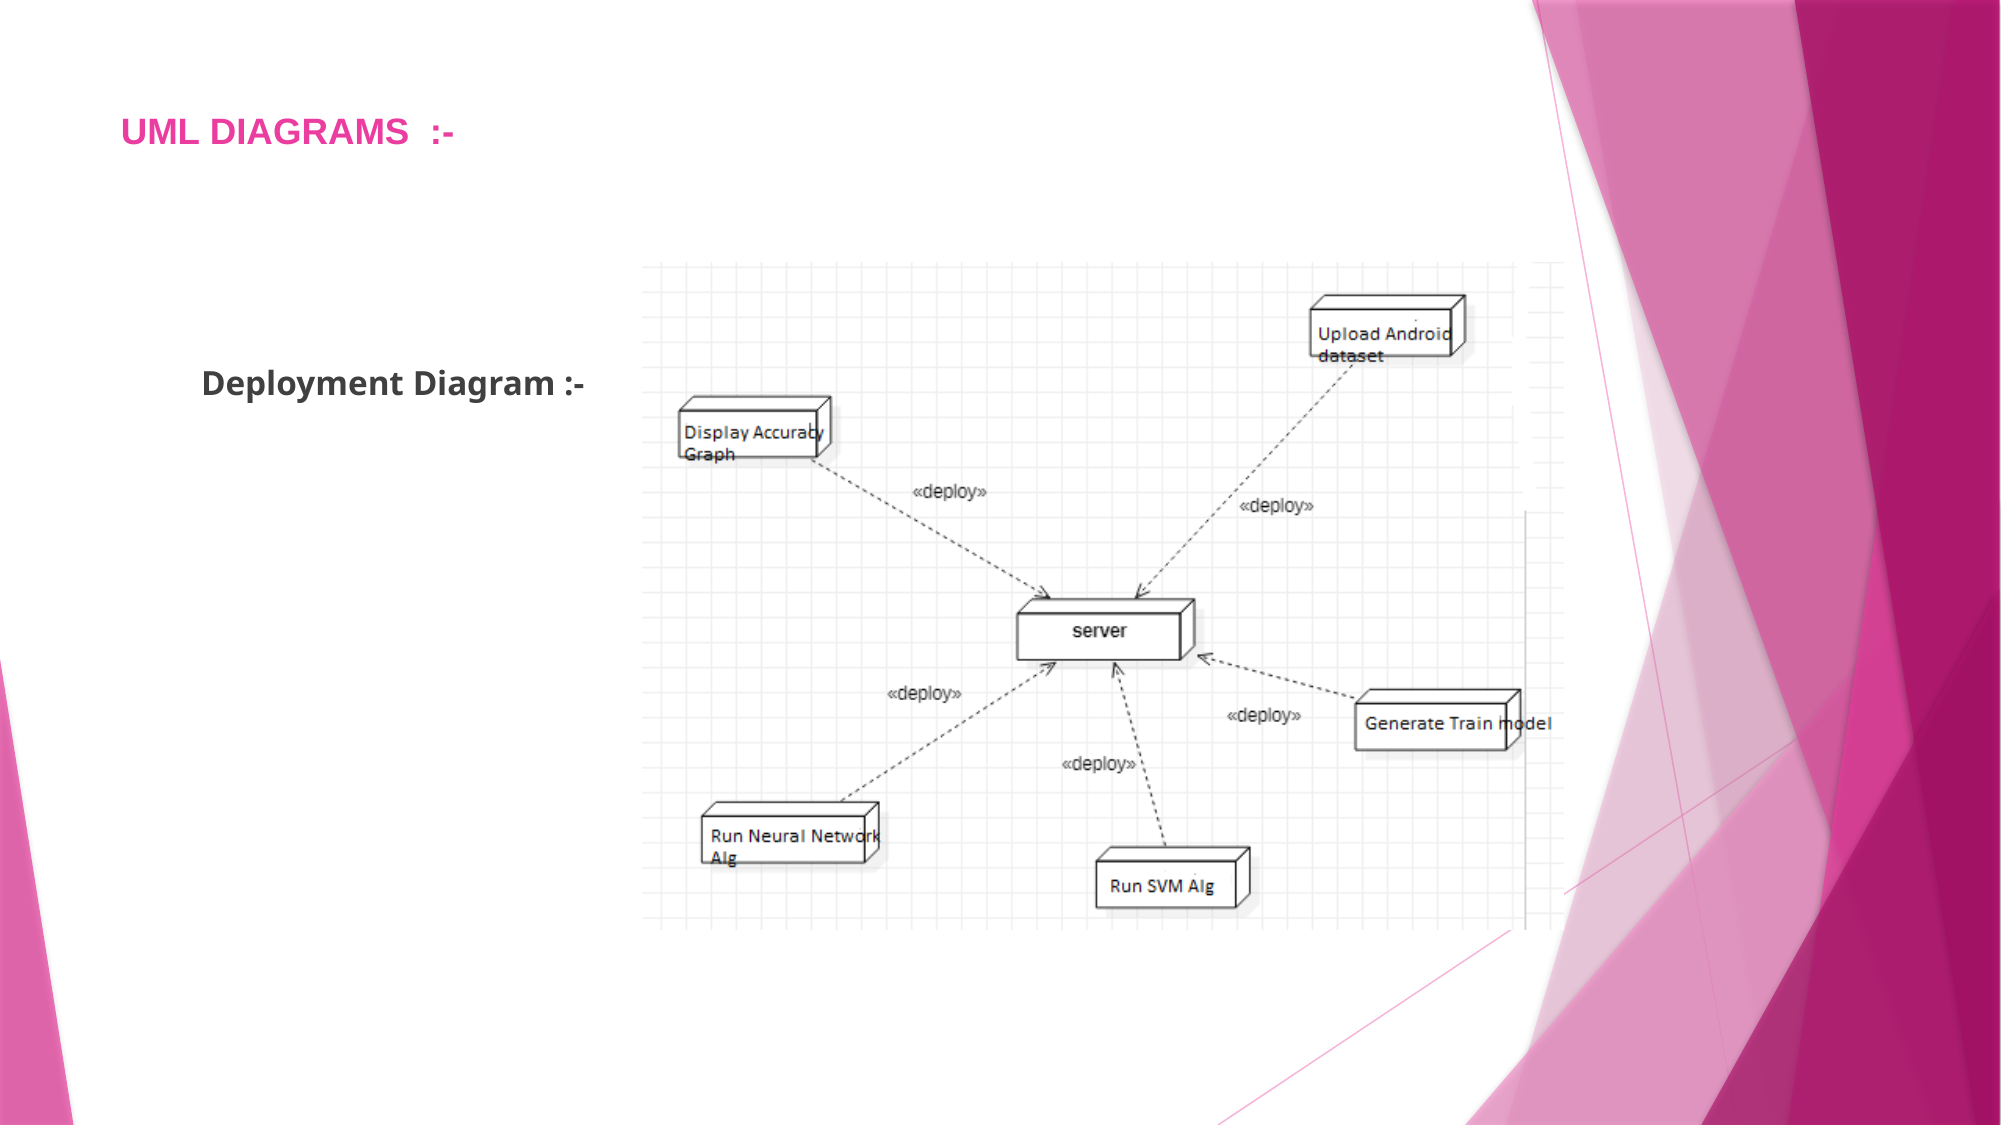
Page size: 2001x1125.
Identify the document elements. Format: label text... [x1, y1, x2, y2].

picture [642, 261, 1564, 931]
list Deployment Diagram :- [111, 354, 1522, 992]
title UML DIAGRAMS :- [105, 99, 1522, 204]
